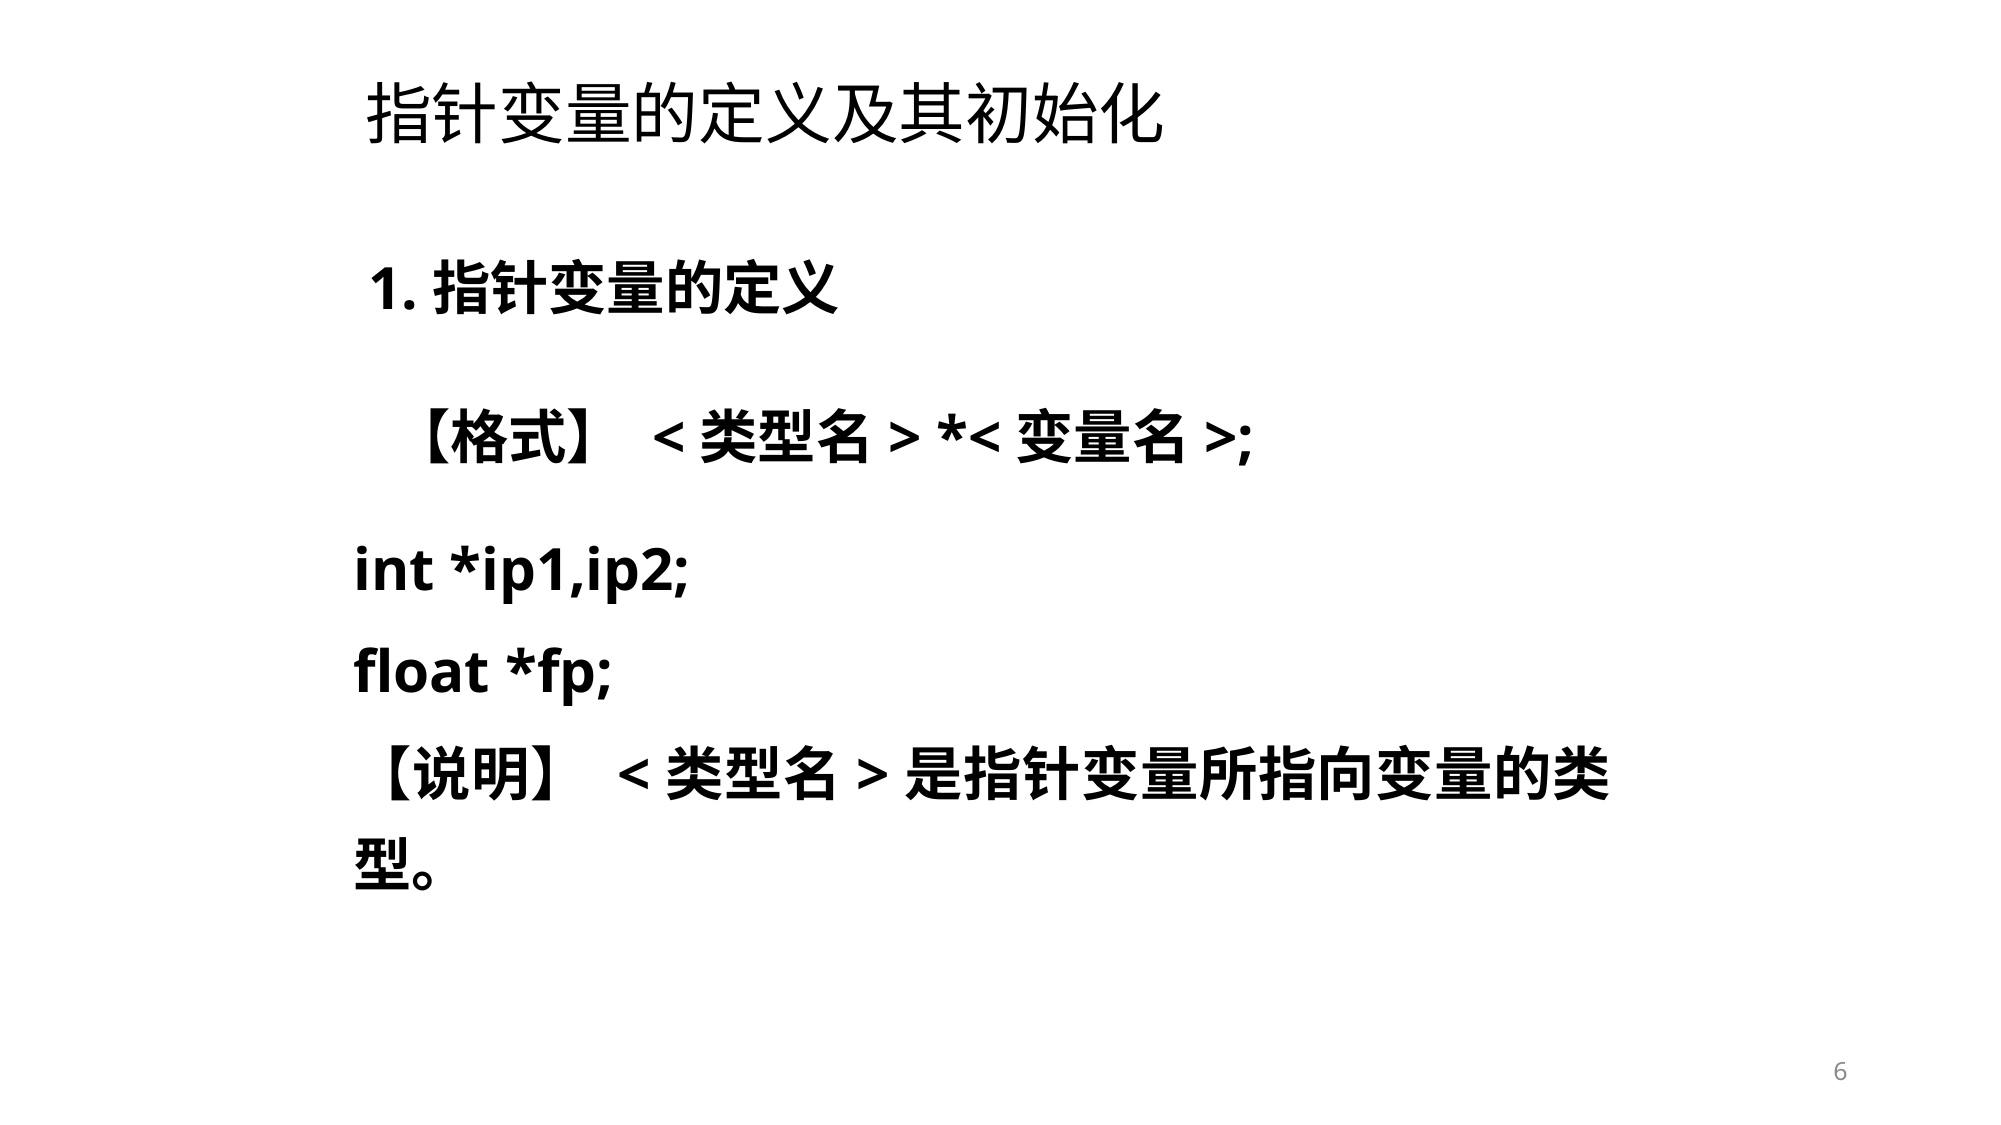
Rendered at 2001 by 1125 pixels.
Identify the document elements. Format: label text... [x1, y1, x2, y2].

text_box int *ip1,ip2; float *fp; 【说明】 <类型名>是指针变量所指向变量的类型。 [338, 503, 1626, 965]
slide_number 6 [1412, 1042, 1863, 1103]
title 指针变量的定义及其初始化 [350, 50, 1625, 185]
text_box 1.指针变量的定义 [338, 243, 1650, 329]
text_box 【格式】 <类型名> *<变量名>; [350, 392, 1662, 478]
